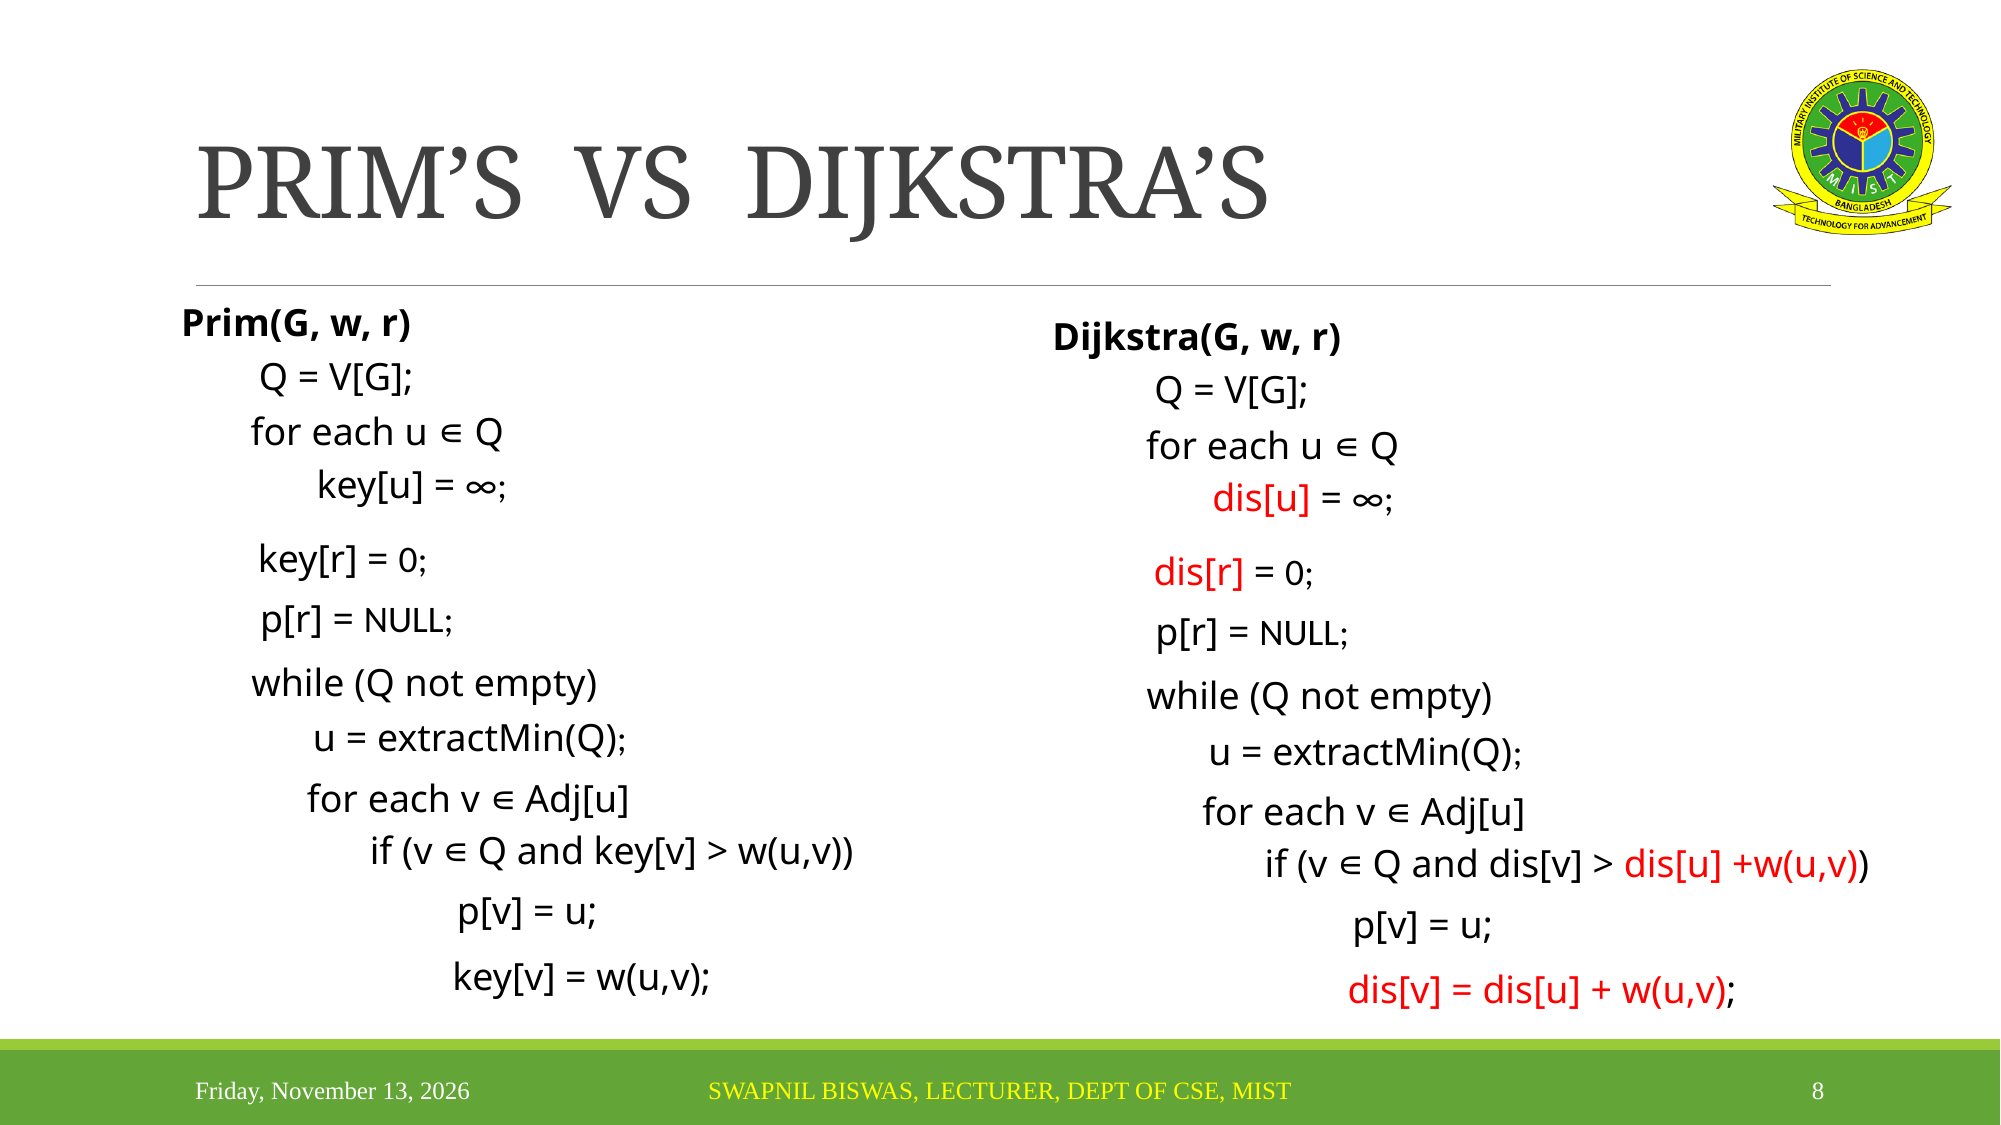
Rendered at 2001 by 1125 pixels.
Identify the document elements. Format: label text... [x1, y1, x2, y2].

text_box u = extractMin(Q); [1193, 720, 1538, 780]
text_box Q = V[G]; [1139, 359, 1324, 414]
slide_number 8 [1624, 1059, 1840, 1120]
text_box p[r] = NULL; [245, 587, 469, 648]
text_box key[v] = w(u,v); [437, 945, 726, 1006]
picture [1830, 66, 1953, 238]
text_box p[v] = u; [442, 879, 613, 940]
text_box dis[v] = dis[u] + w(u,v); [1332, 959, 1752, 1019]
text_box for each v ∊ Adj[u] [1187, 780, 1540, 841]
text_box for each v ∊ Adj[u] [292, 767, 645, 827]
text_box Prim(G, w, r) [166, 292, 426, 352]
text_box p[v] = u; [1337, 893, 1508, 953]
text_box for each u ∊ Q [235, 400, 519, 461]
text_box key[r] = 0; [243, 527, 443, 587]
text_box key[u] = ∞; [301, 453, 522, 514]
text_box while (Q not empty) [236, 651, 612, 712]
text_box if (v ∊ Q and dis[v] > dis[u] +w(u,v)) [1249, 832, 1884, 893]
footer Swapnil Biswas, Lecturer, Dept of CSE, MIST [604, 1059, 1396, 1120]
text_box for each u ∊ Q [1131, 414, 1414, 474]
text_box p[r] = NULL; [1140, 600, 1365, 661]
title PRIM’S VS DIJKSTRA’S [180, 8, 1830, 247]
text_box dis[u] = ∞; [1197, 467, 1409, 527]
text_box u = extractMin(Q); [298, 706, 642, 767]
text_box Dijkstra(G, w, r) [1037, 305, 1357, 365]
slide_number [180, 1059, 586, 1120]
text_box if (v ∊ Q and key[v] > w(u,v)) [355, 819, 869, 880]
text_box dis[r] = 0; [1138, 540, 1329, 601]
text_box Q = V[G]; [244, 345, 429, 400]
text_box while (Q not empty) [1131, 664, 1508, 725]
